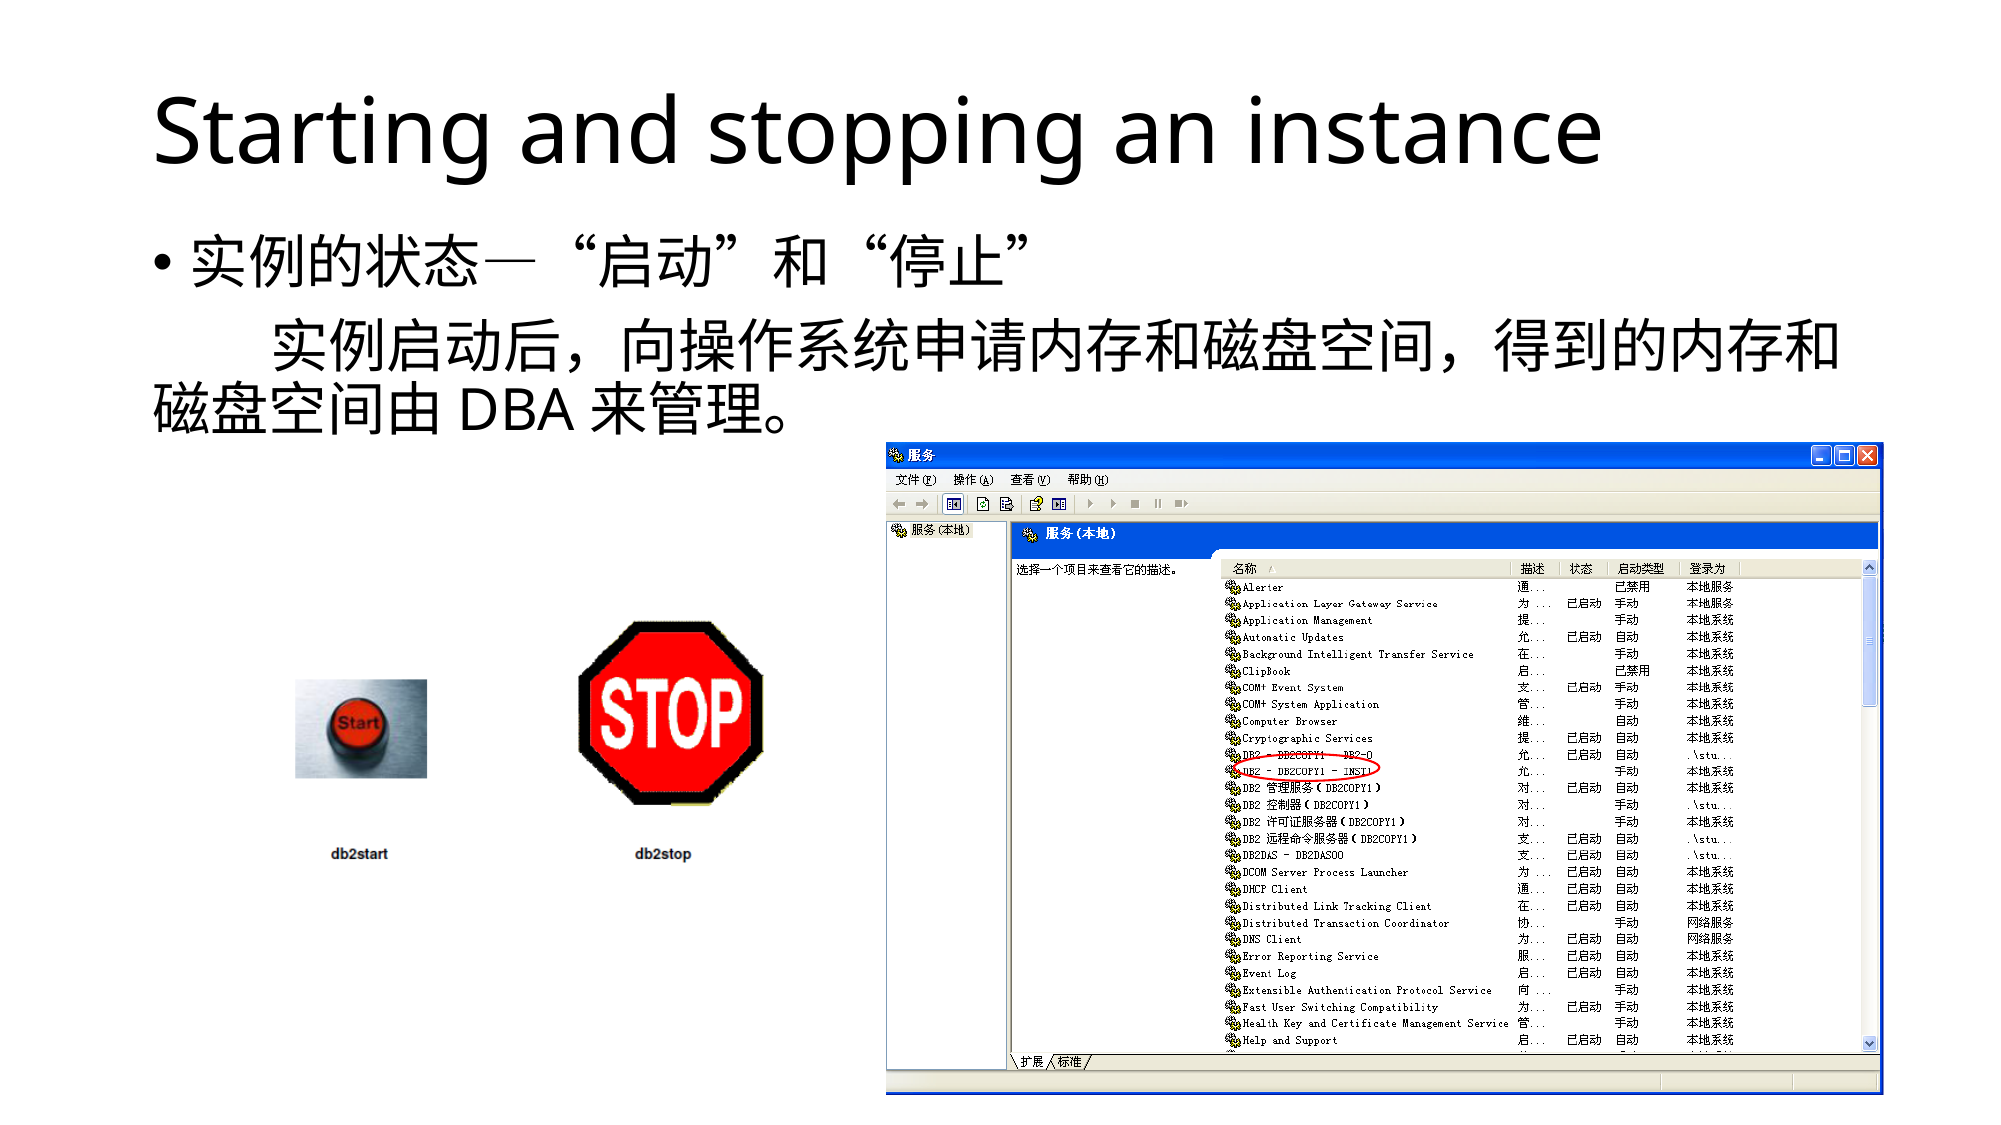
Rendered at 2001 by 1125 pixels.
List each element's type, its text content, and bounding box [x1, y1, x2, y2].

title Starting and stopping an instance [137, 25, 1863, 225]
picture [219, 562, 825, 903]
picture [886, 442, 1884, 1095]
list 实例的状态—“启动”和“停止” 实例启动后，向操作系统申请内存和磁盘空间，得到的内存和磁盘空间由DBA来管理。 [137, 225, 1863, 1014]
